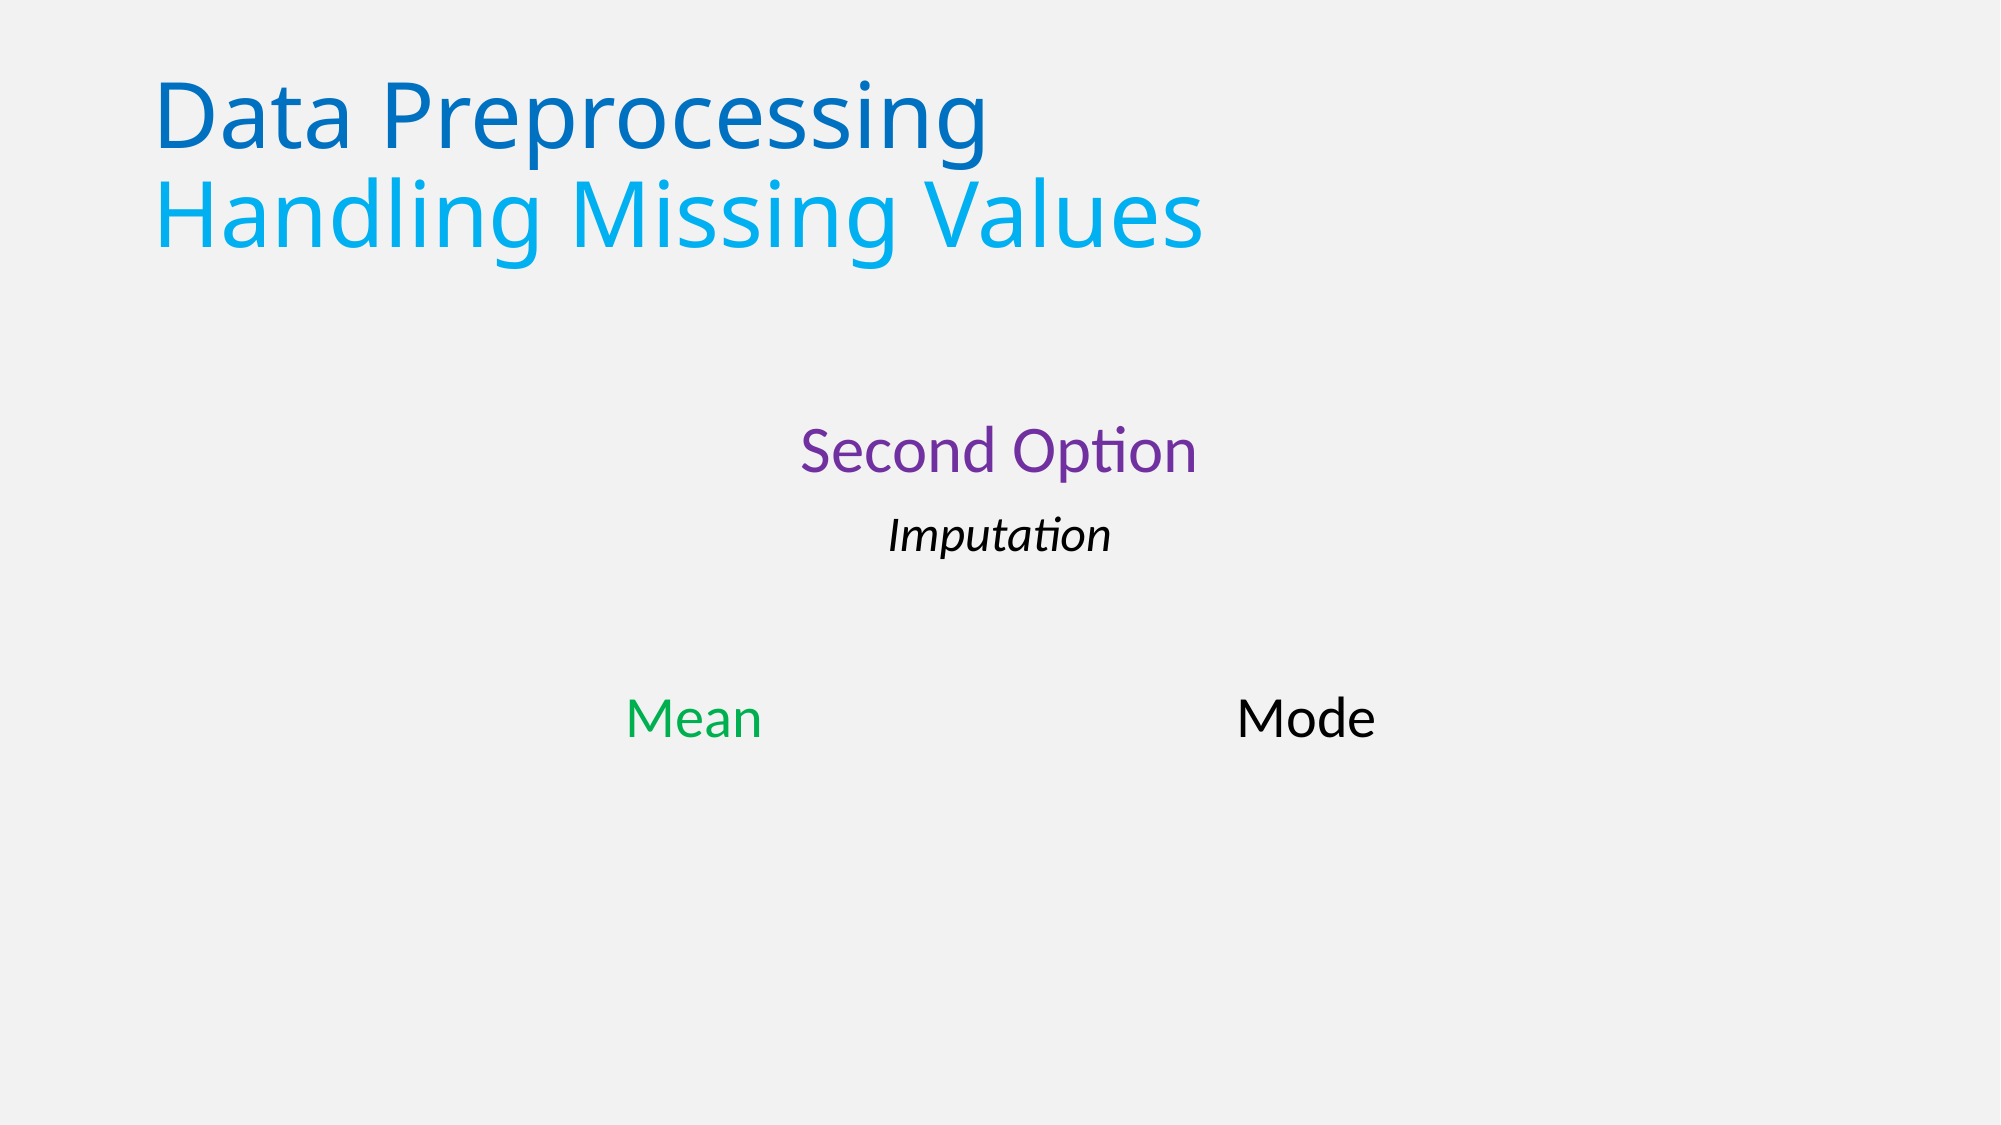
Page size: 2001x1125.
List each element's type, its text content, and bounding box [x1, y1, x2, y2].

text_box Second Option [785, 398, 1214, 493]
title Data Preprocessing Handling Missing Values [137, 59, 1863, 278]
text_box Mode [1222, 671, 1392, 757]
text_box Imputation [872, 493, 1128, 569]
text_box Mean [610, 671, 778, 757]
